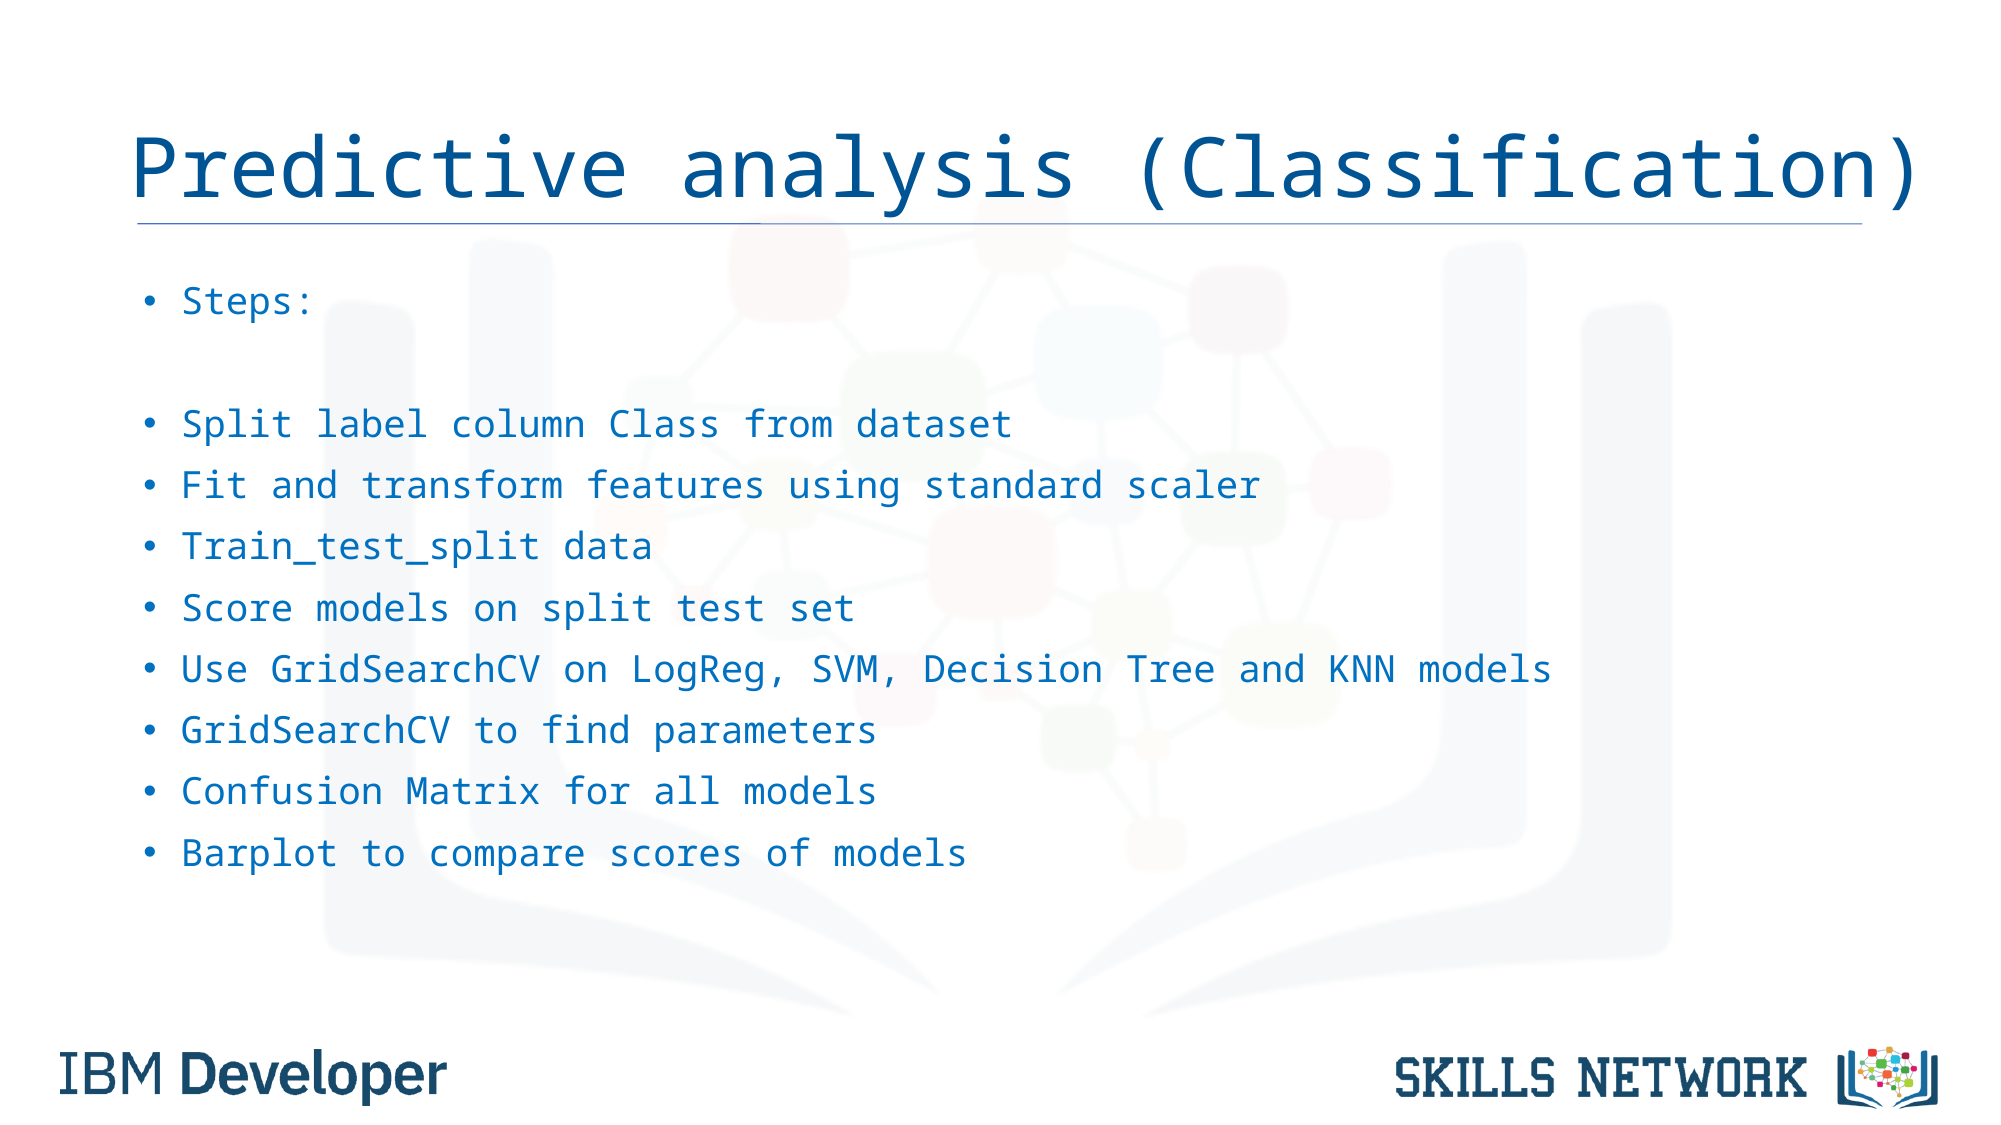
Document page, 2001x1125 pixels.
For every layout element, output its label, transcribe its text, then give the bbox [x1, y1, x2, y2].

list Steps: Split label column Class from dataset Fit and transform features using standard scaler Train_test_split data Score models on split test set Use GridSearchCV on LogReg, SVM, Decision Tree and KNN models GridSearchCV to find parameters Confusion Matrix for all models Barplot to compare scores of models [128, 274, 1846, 977]
picture [1390, 1045, 1945, 1111]
picture [55, 1045, 459, 1108]
title Predictive analysis (Classification) [114, 61, 2000, 280]
